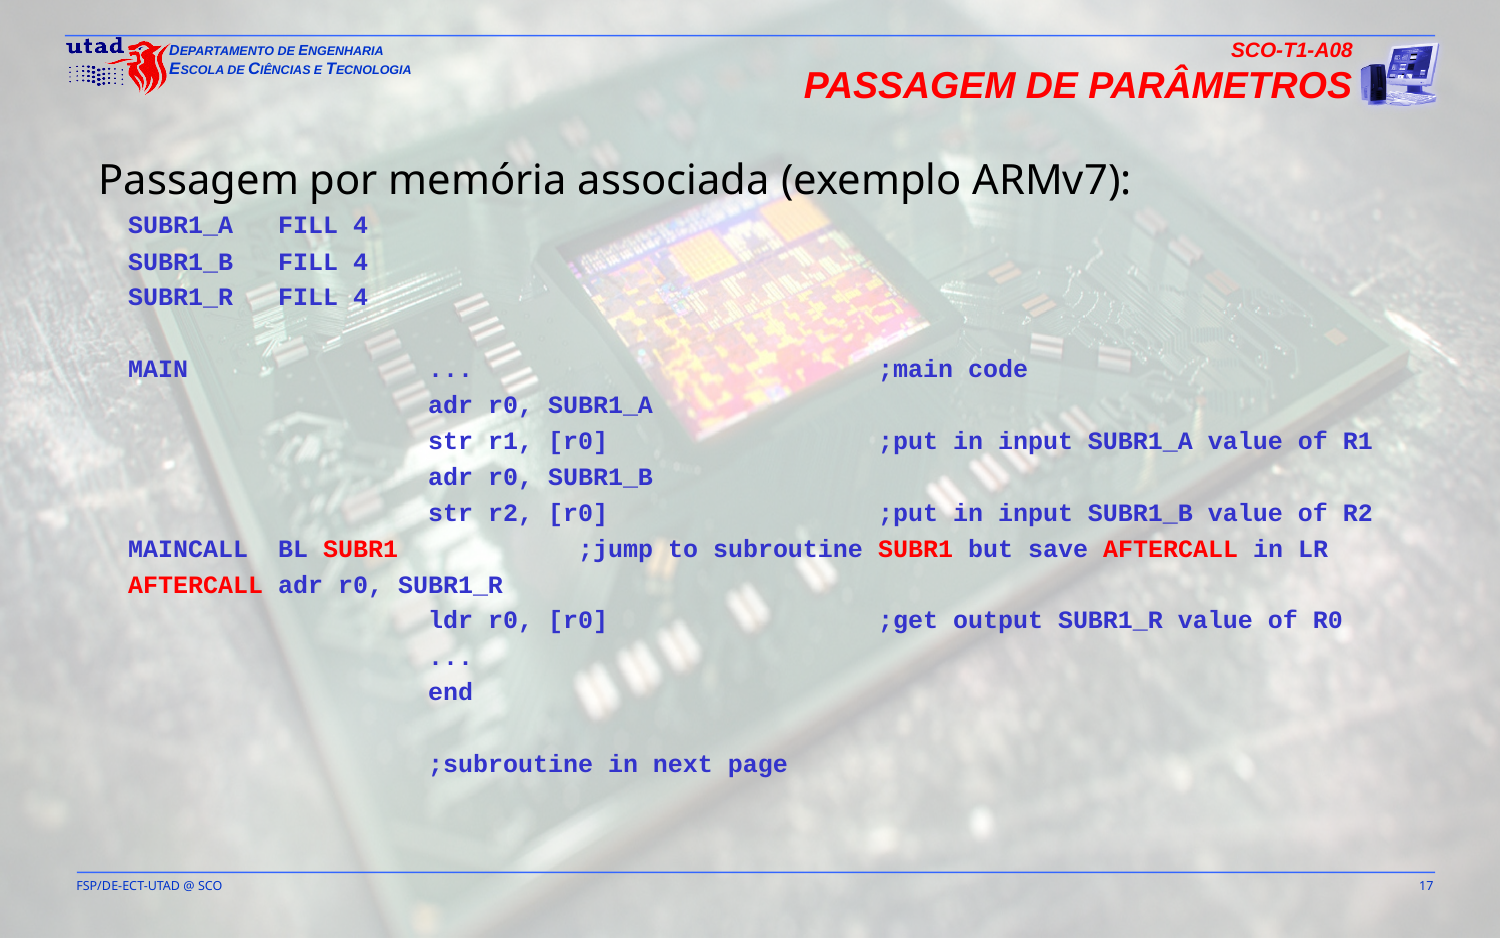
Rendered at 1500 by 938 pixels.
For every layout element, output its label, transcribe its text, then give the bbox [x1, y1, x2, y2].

title SCO-T1-A08 Passagem de parâmetros [493, 30, 1365, 100]
picture [64, 35, 172, 97]
picture [1352, 33, 1447, 115]
text_box Passagem por memória associada (exemplo ARMv7): SUBR1_A FILL 4 SUBR1_B FILL 4 SUBR1_R FILL 4 MAIN ... ;main code adr r0, SUBR1_A str r1, [r0] ;put in input SUBR1_A value of R1 adr r0, SUBR1_B str r2, [r0] ;put in input SUBR1_B value of R2 MAINCALL BL SUBR1 ;jump to subroutine SUBR1 but save AFTERCALL in LR AFTERCALL adr r0, SUBR1_R ldr r0, [r0] ;get output SUBR1_R value of R0 ... end ;subroutine in next page [88, 137, 1471, 783]
